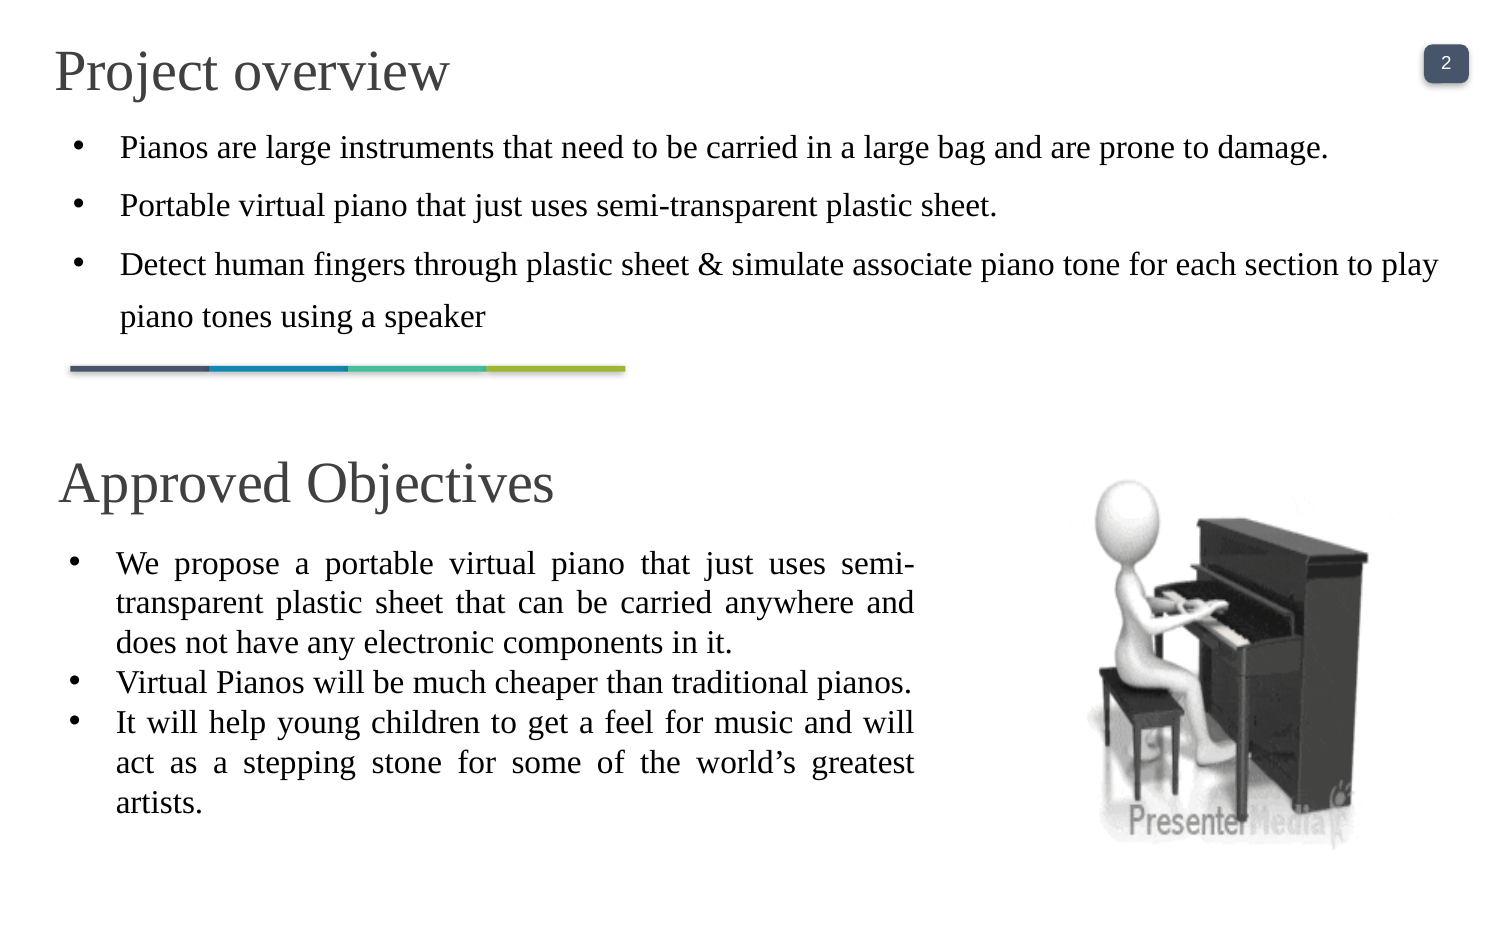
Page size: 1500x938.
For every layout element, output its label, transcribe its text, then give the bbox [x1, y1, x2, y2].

text_box Approved Objectives [44, 401, 765, 522]
list Pianos are large instruments that need to be carried in a large bag and are prone to damage. Portable virtual piano that just uses semi-transparent plastic sheet. Detect human fingers through plastic sheet & simulate associate piano tone for each section to play piano tones using a speaker [72, 112, 1463, 572]
picture [1067, 455, 1397, 870]
text_box We propose a portable virtual piano that just uses semi-transparent plastic sheet that can be carried anywhere and does not have any electronic components in it. Virtual Pianos will be much cheaper than traditional pianos. It will help young children to get a feel for music and will act as a stepping stone for some of the world’s greatest artists. [54, 533, 932, 828]
list Project overview [54, 37, 749, 97]
